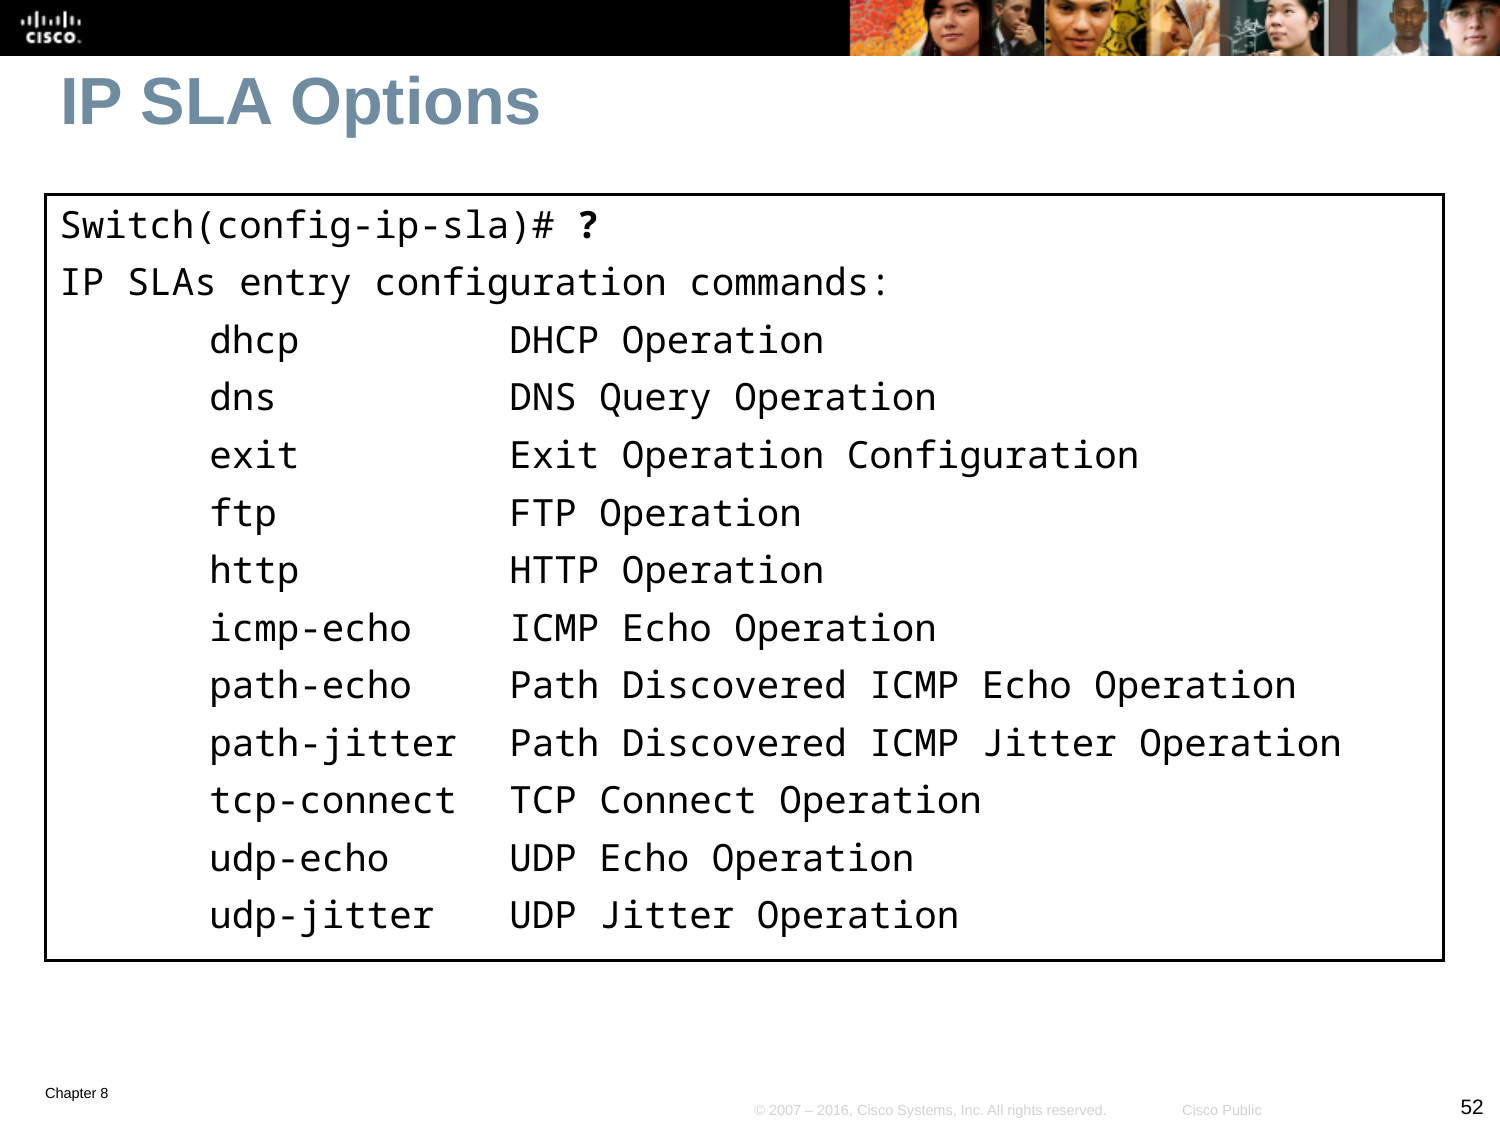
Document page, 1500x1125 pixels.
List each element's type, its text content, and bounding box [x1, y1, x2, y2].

title IP SLA Options [45, 59, 1444, 182]
list Switch(config-ip-sla)# ? IP SLAs entry configuration commands: dhcp DHCP Operation dns DNS Query Operation exit Exit Operation Configuration ftp FTP Operation http HTTP Operation icmp-echo ICMP Echo Operation path-echo Path Discovered ICMP Echo Operation path-jitter Path Discovered ICMP Jitter Operation tcp-connect TCP Connect Operation udp-echo UDP Echo Operation udp-jitter UDP Jitter Operation [45, 193, 1444, 961]
picture [0, 0, 1500, 56]
